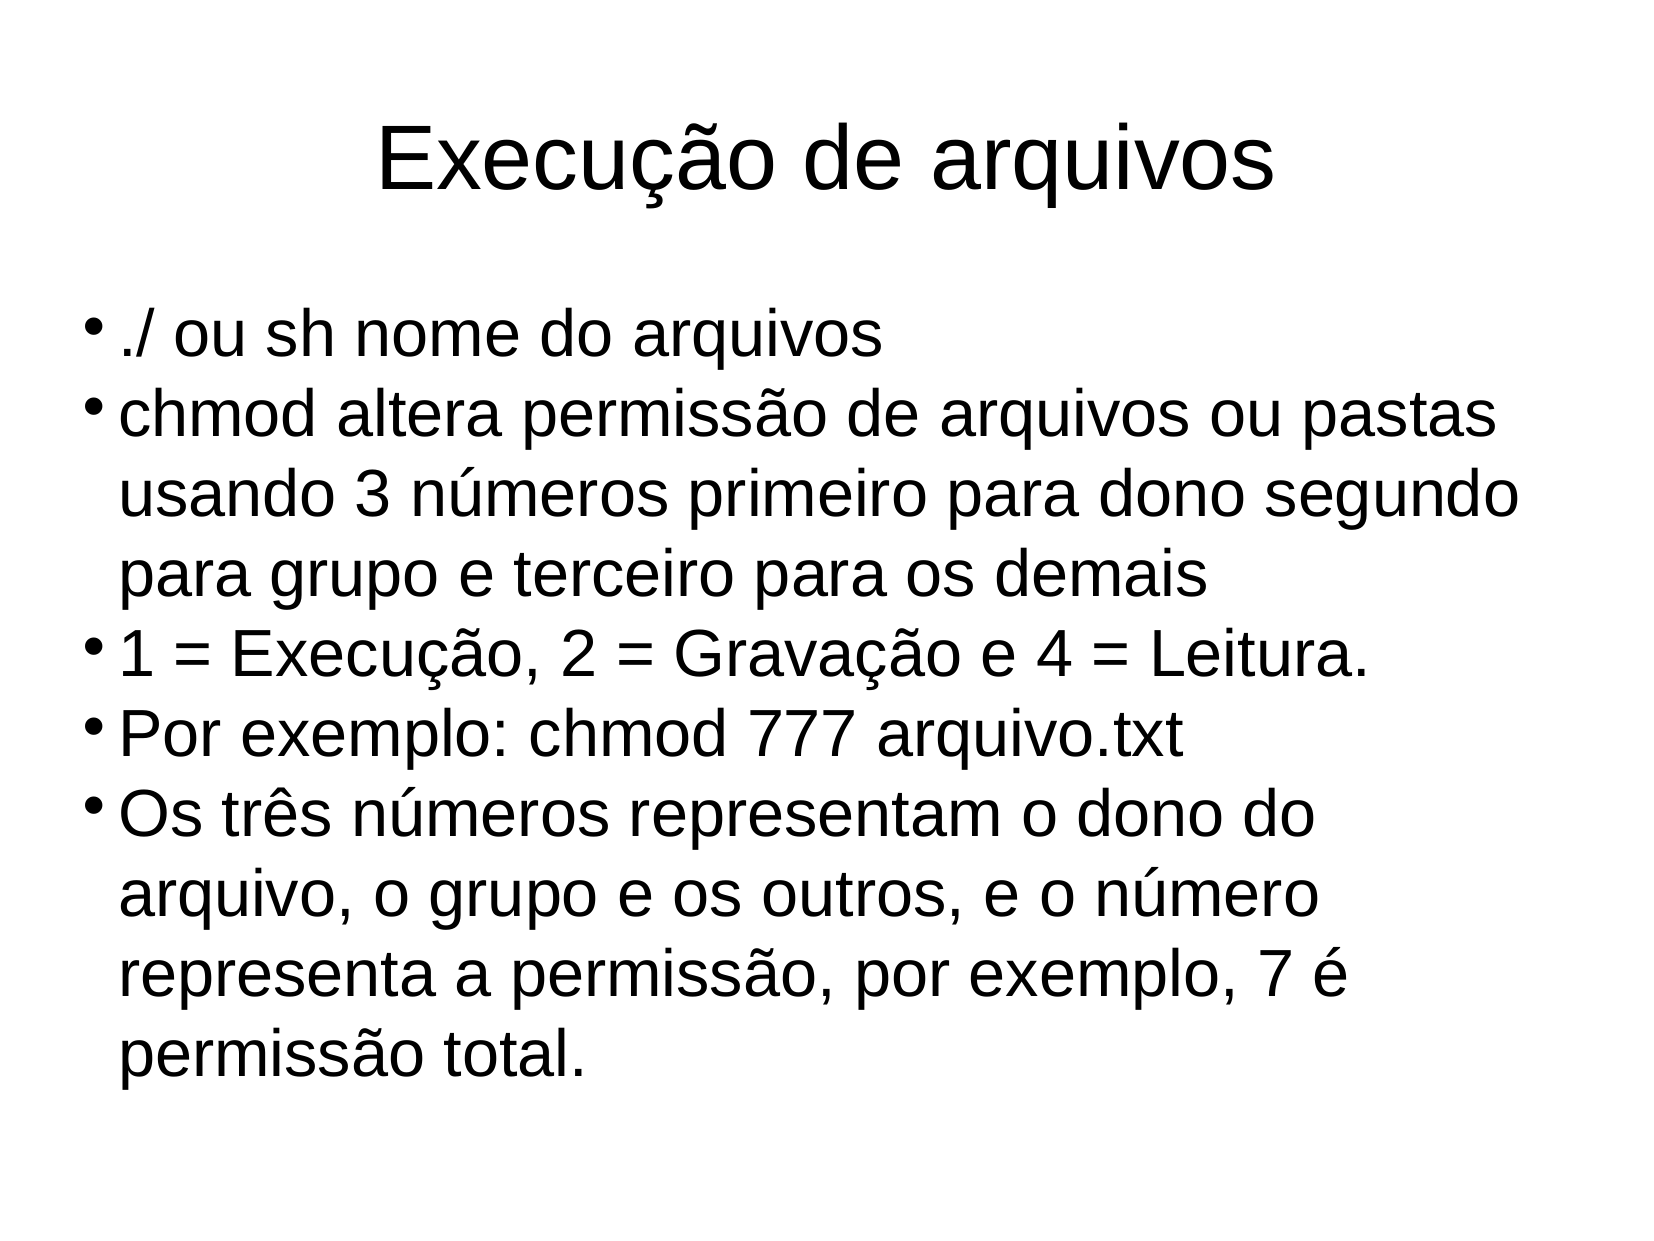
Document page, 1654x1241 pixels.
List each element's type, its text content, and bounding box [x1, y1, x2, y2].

text_box Execução de arquivos [82, 49, 1571, 257]
text_box ./ ou sh nome do arquivos chmod altera permissão de arquivos ou pastas usando 3 números primeiro para dono segundo para grupo e terceiro para os demais 1 = Execução, 2 = Gravação e 4 = Leitura. Por exemplo: chmod 777 arquivo.txt Os três números representam o dono do arquivo, o grupo e os outros, e o número representa a permissão, por exemplo, 7 é permissão total. [82, 290, 1571, 1010]
